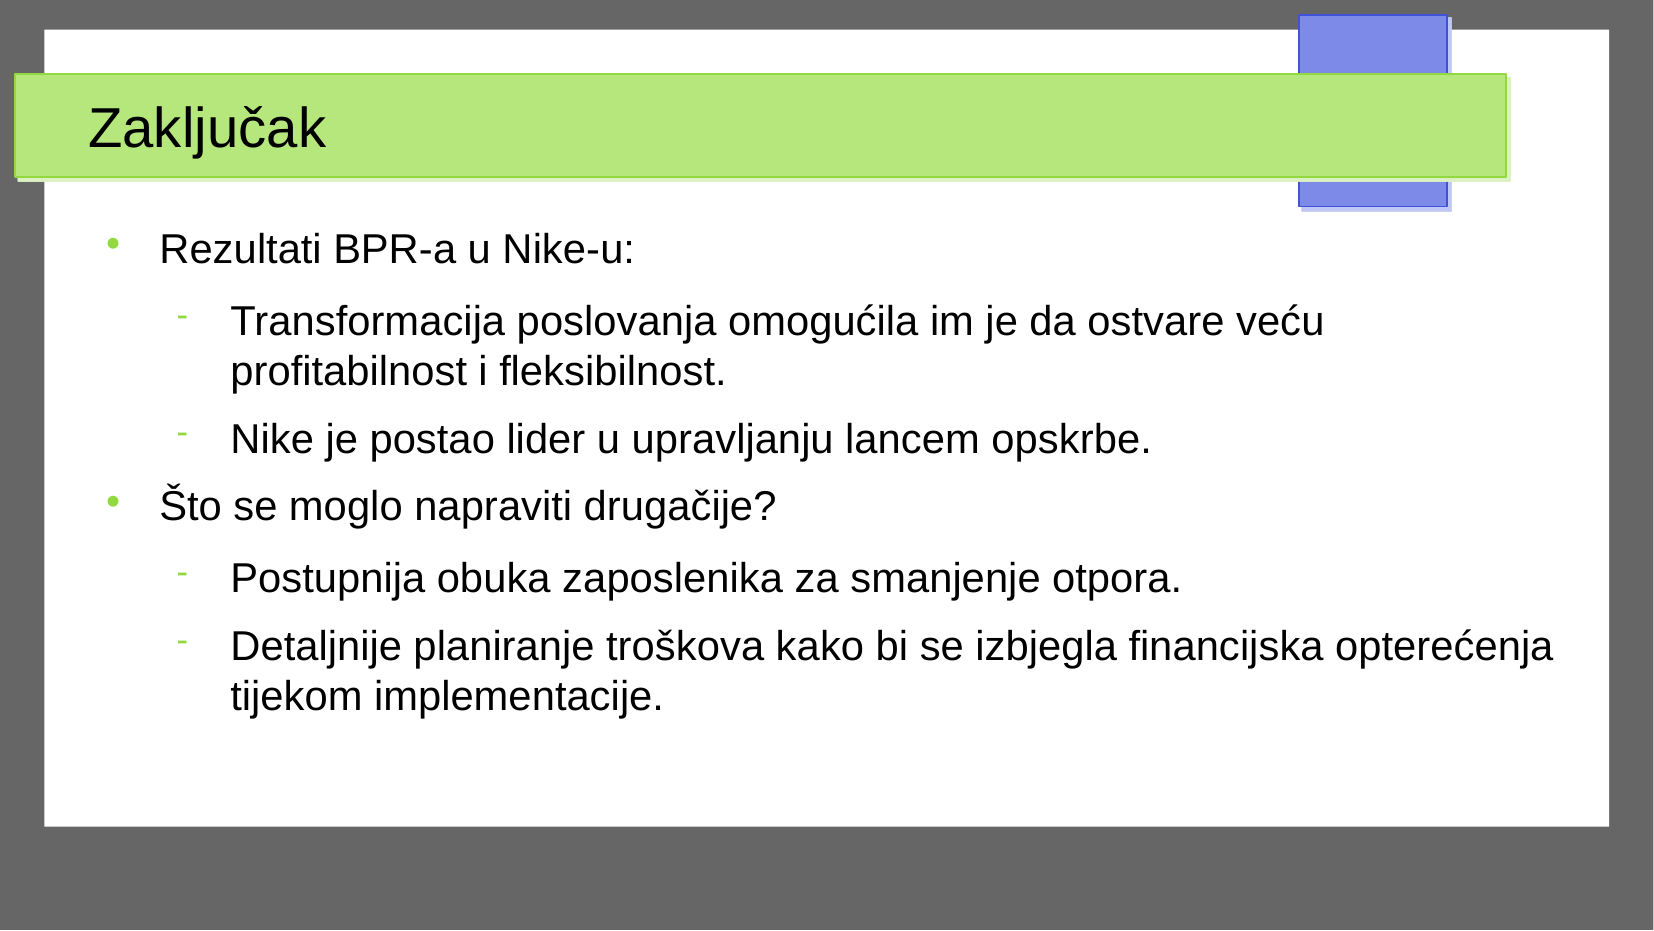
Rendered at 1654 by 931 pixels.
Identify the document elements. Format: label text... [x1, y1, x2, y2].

list Rezultati BPR-a u Nike-u: Transformacija poslovanja omogućila im je da ostvare veću profitabilnost i fleksibilnost. Nike je postao lider u upravljanju lancem opskrbe. Što se moglo napraviti drugačije? Postupnija obuka zaposlenika za smanjenje otpora. Detaljnije planiranje troškova kako bi se izbjegla financijska opterećenja tijekom implementacije. [88, 221, 1565, 812]
title Zaključak [88, 73, 1506, 178]
